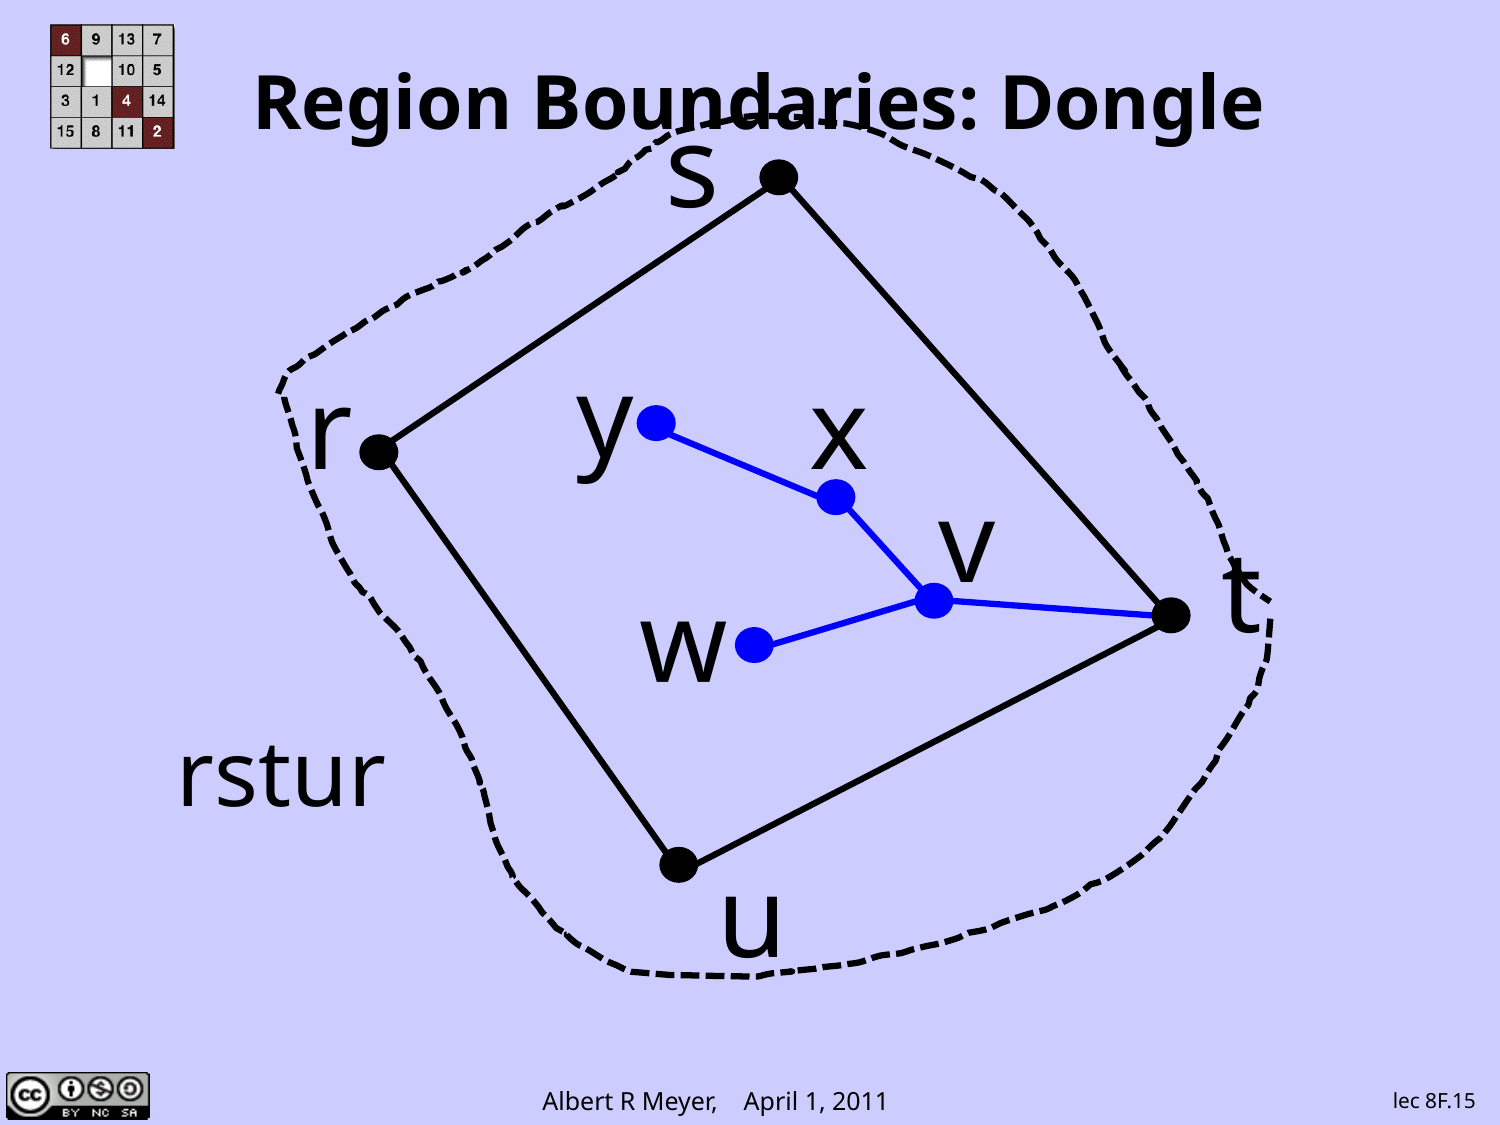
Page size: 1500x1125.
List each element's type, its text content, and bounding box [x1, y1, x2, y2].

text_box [287, 87, 1284, 988]
picture [6, 1072, 150, 1120]
title Region Boundaries: Dongle [237, 16, 1427, 182]
picture [50, 24, 175, 149]
text_box [278, 384, 282, 395]
slide_number lec 8F.15 [1247, 1079, 1491, 1121]
text_box rstur [162, 707, 282, 832]
